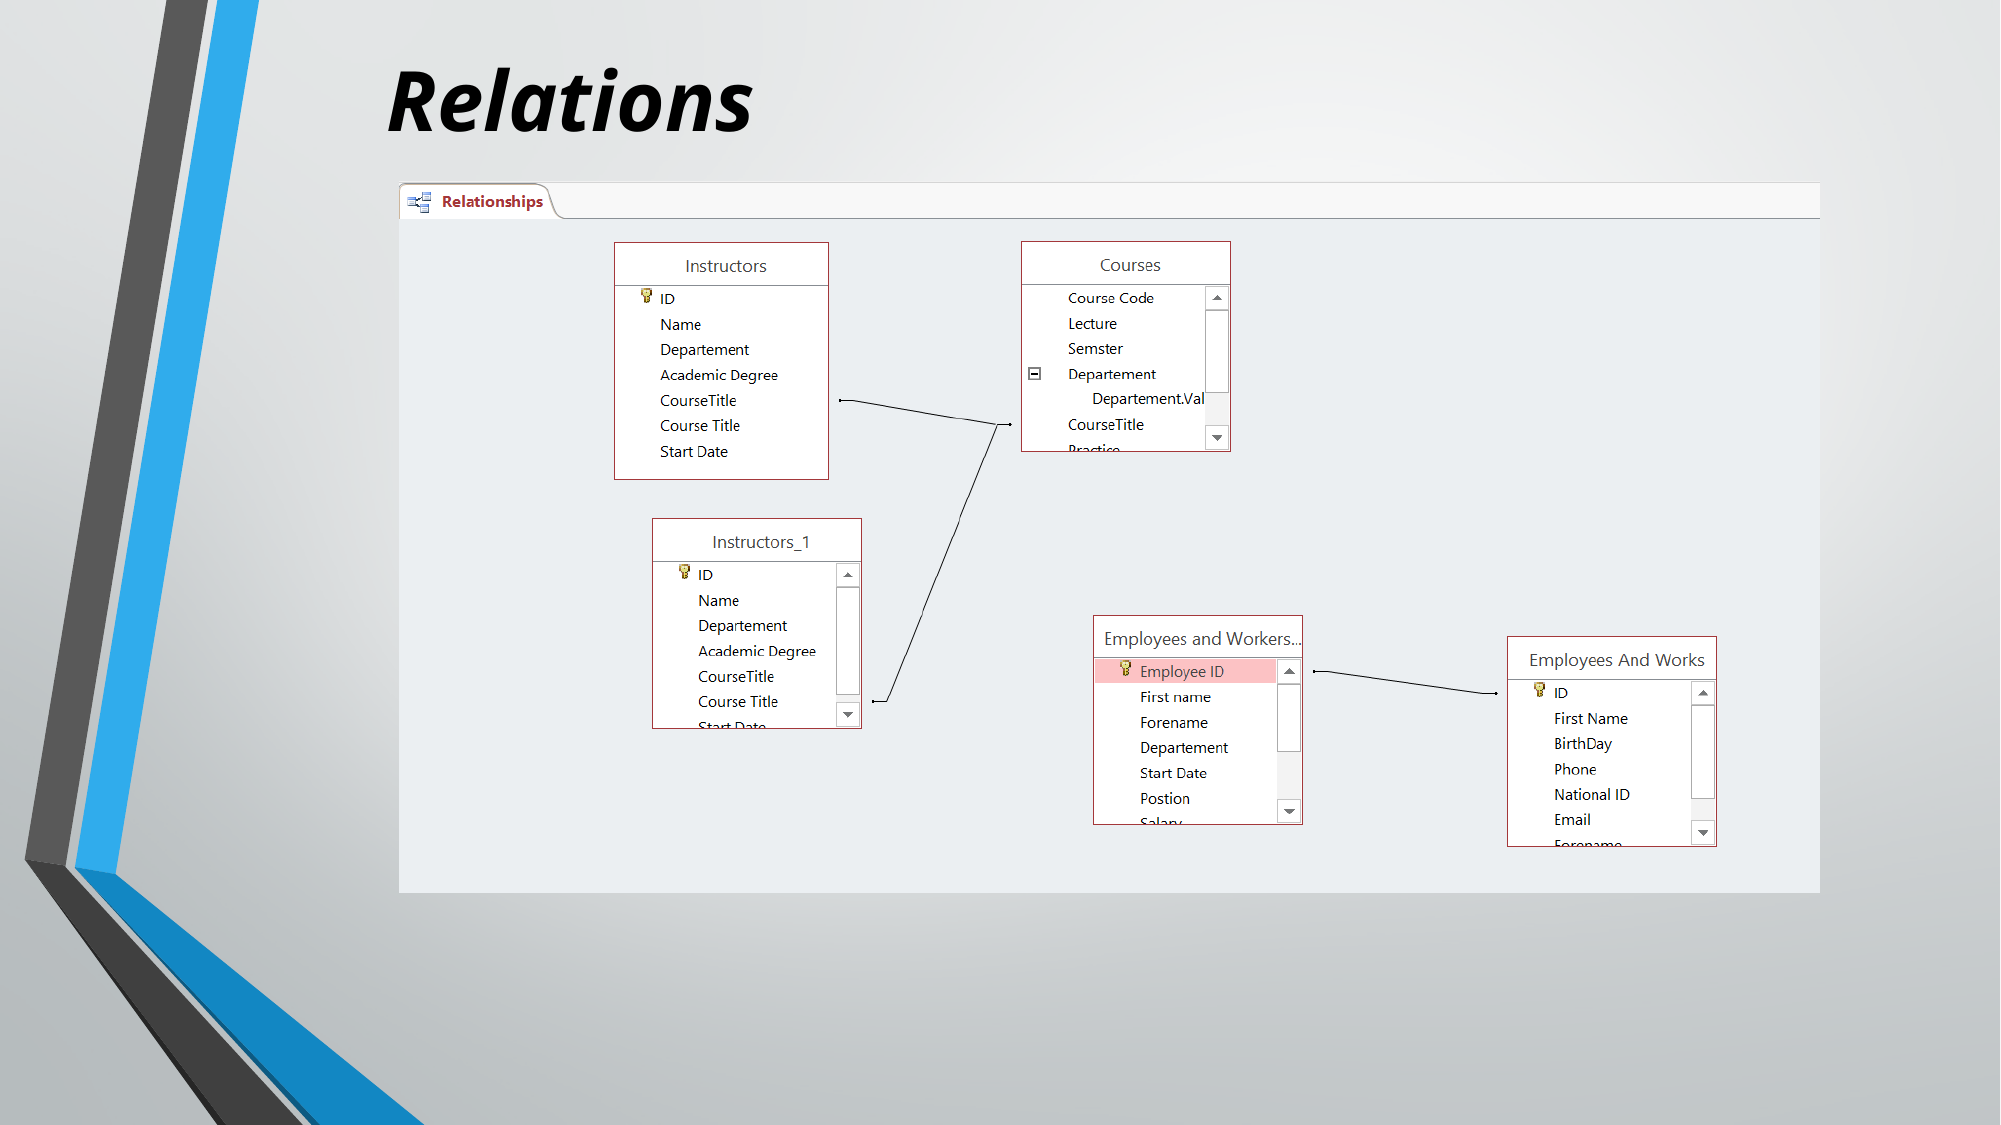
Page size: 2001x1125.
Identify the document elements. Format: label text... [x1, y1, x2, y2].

title Relations [198, 13, 944, 182]
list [398, 181, 1820, 893]
